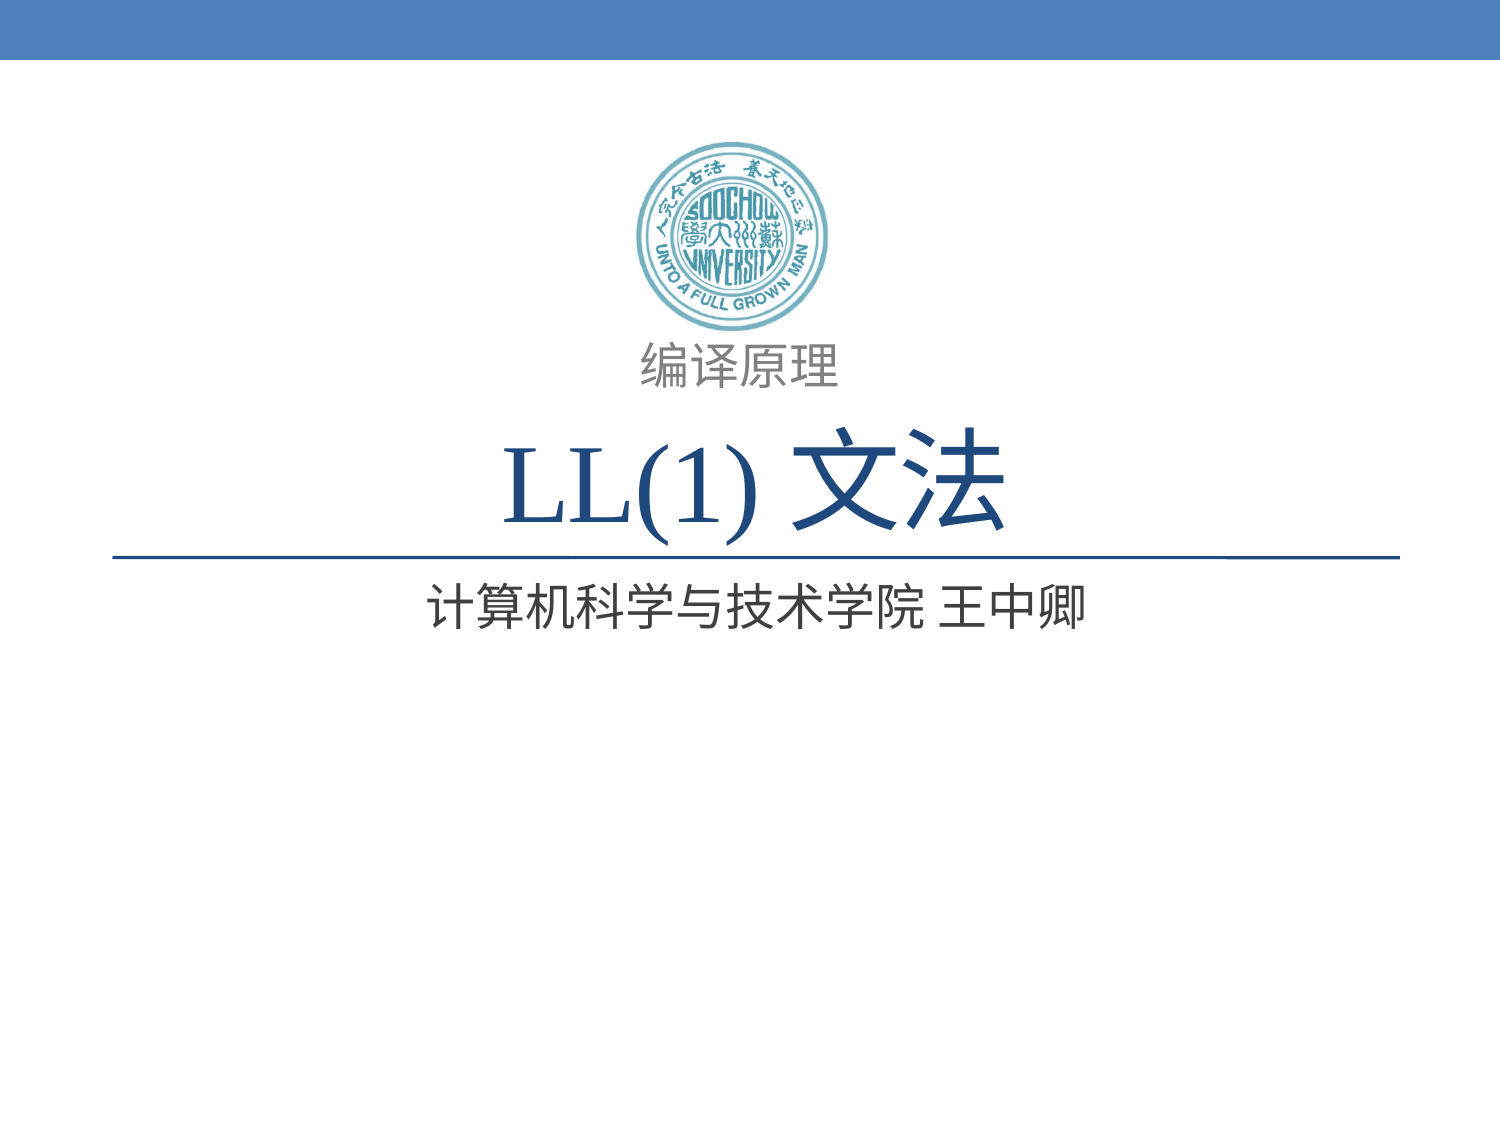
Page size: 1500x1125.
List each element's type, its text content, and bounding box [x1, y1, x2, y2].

text_box 编译原理 [624, 327, 876, 615]
title LL(1)文法 [112, 236, 1400, 553]
subtitle 计算机科学与技术学院 王中卿 [231, 568, 1282, 856]
